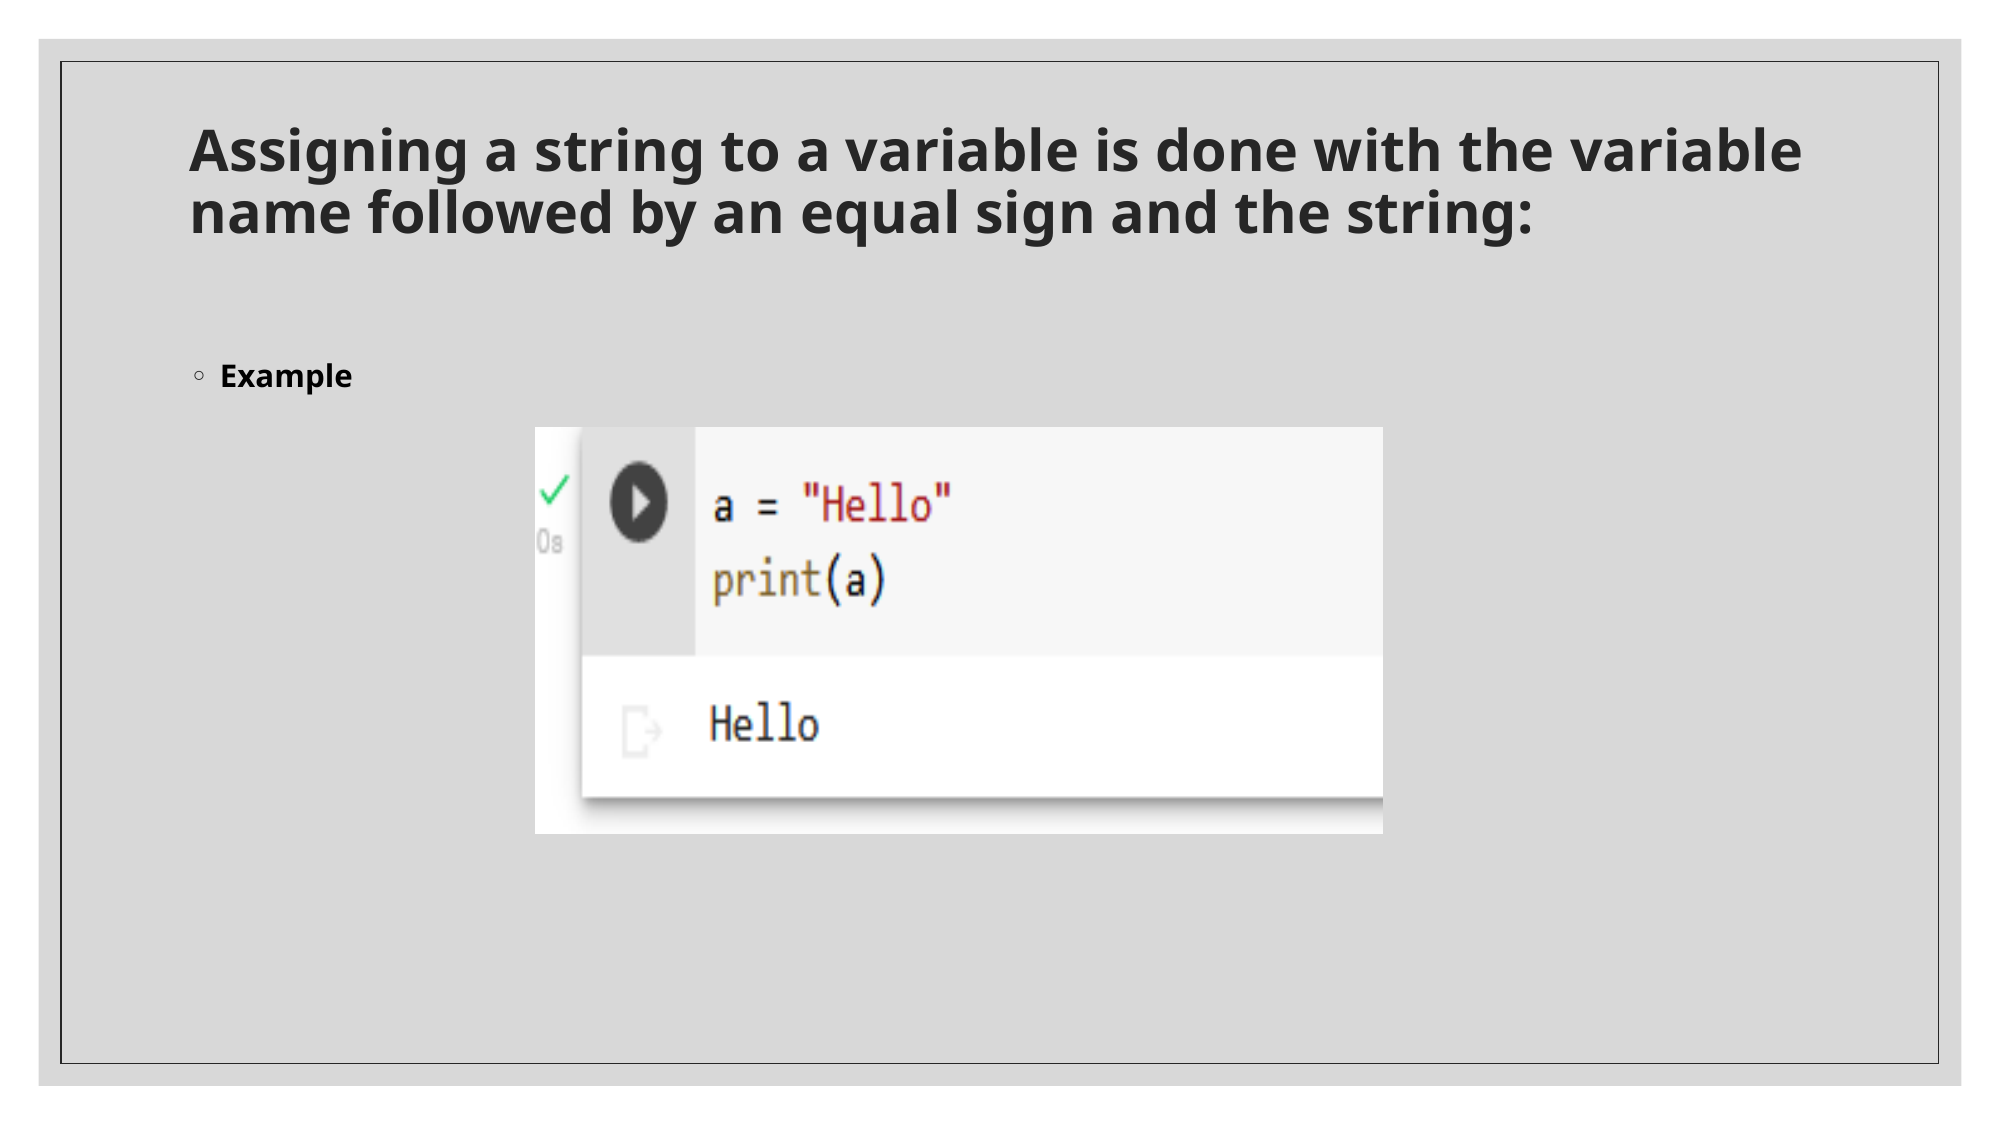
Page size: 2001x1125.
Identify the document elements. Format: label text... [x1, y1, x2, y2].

list Example [174, 345, 1825, 977]
title Assigning a string to a variable is done with the variable name followed by an equal sign and the string: [174, 105, 1825, 331]
picture [535, 427, 1383, 834]
